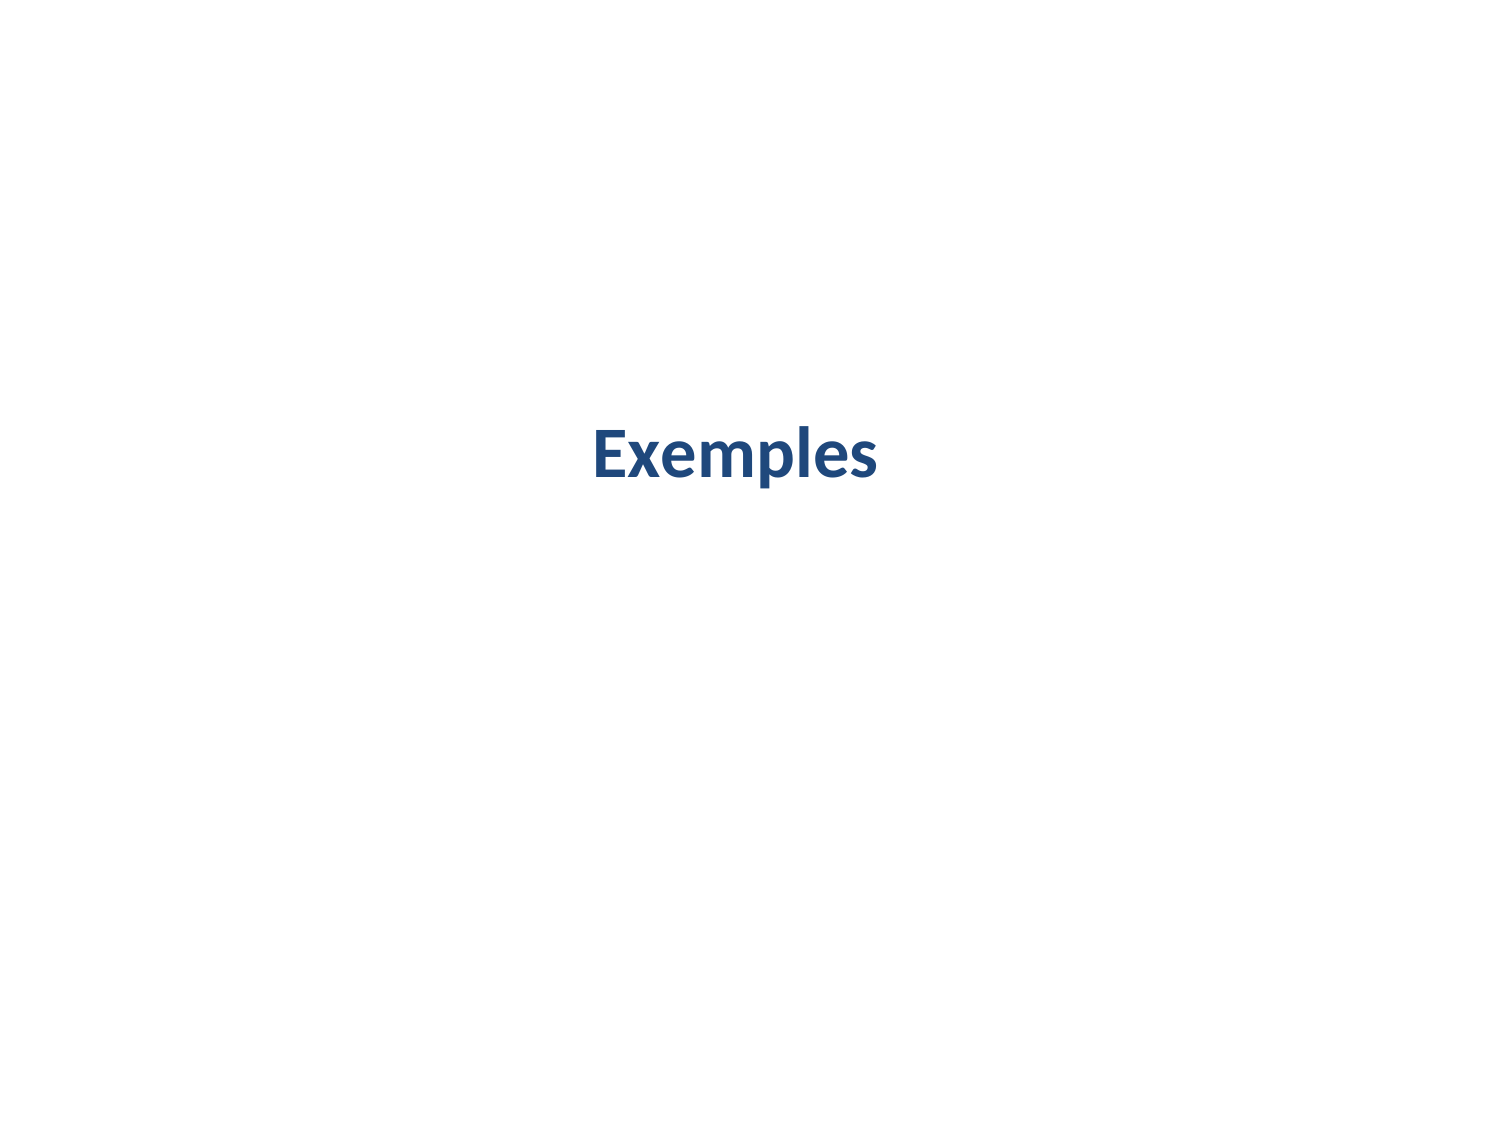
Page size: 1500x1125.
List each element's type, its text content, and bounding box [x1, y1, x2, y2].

text_box Exemples [590, 419, 934, 507]
